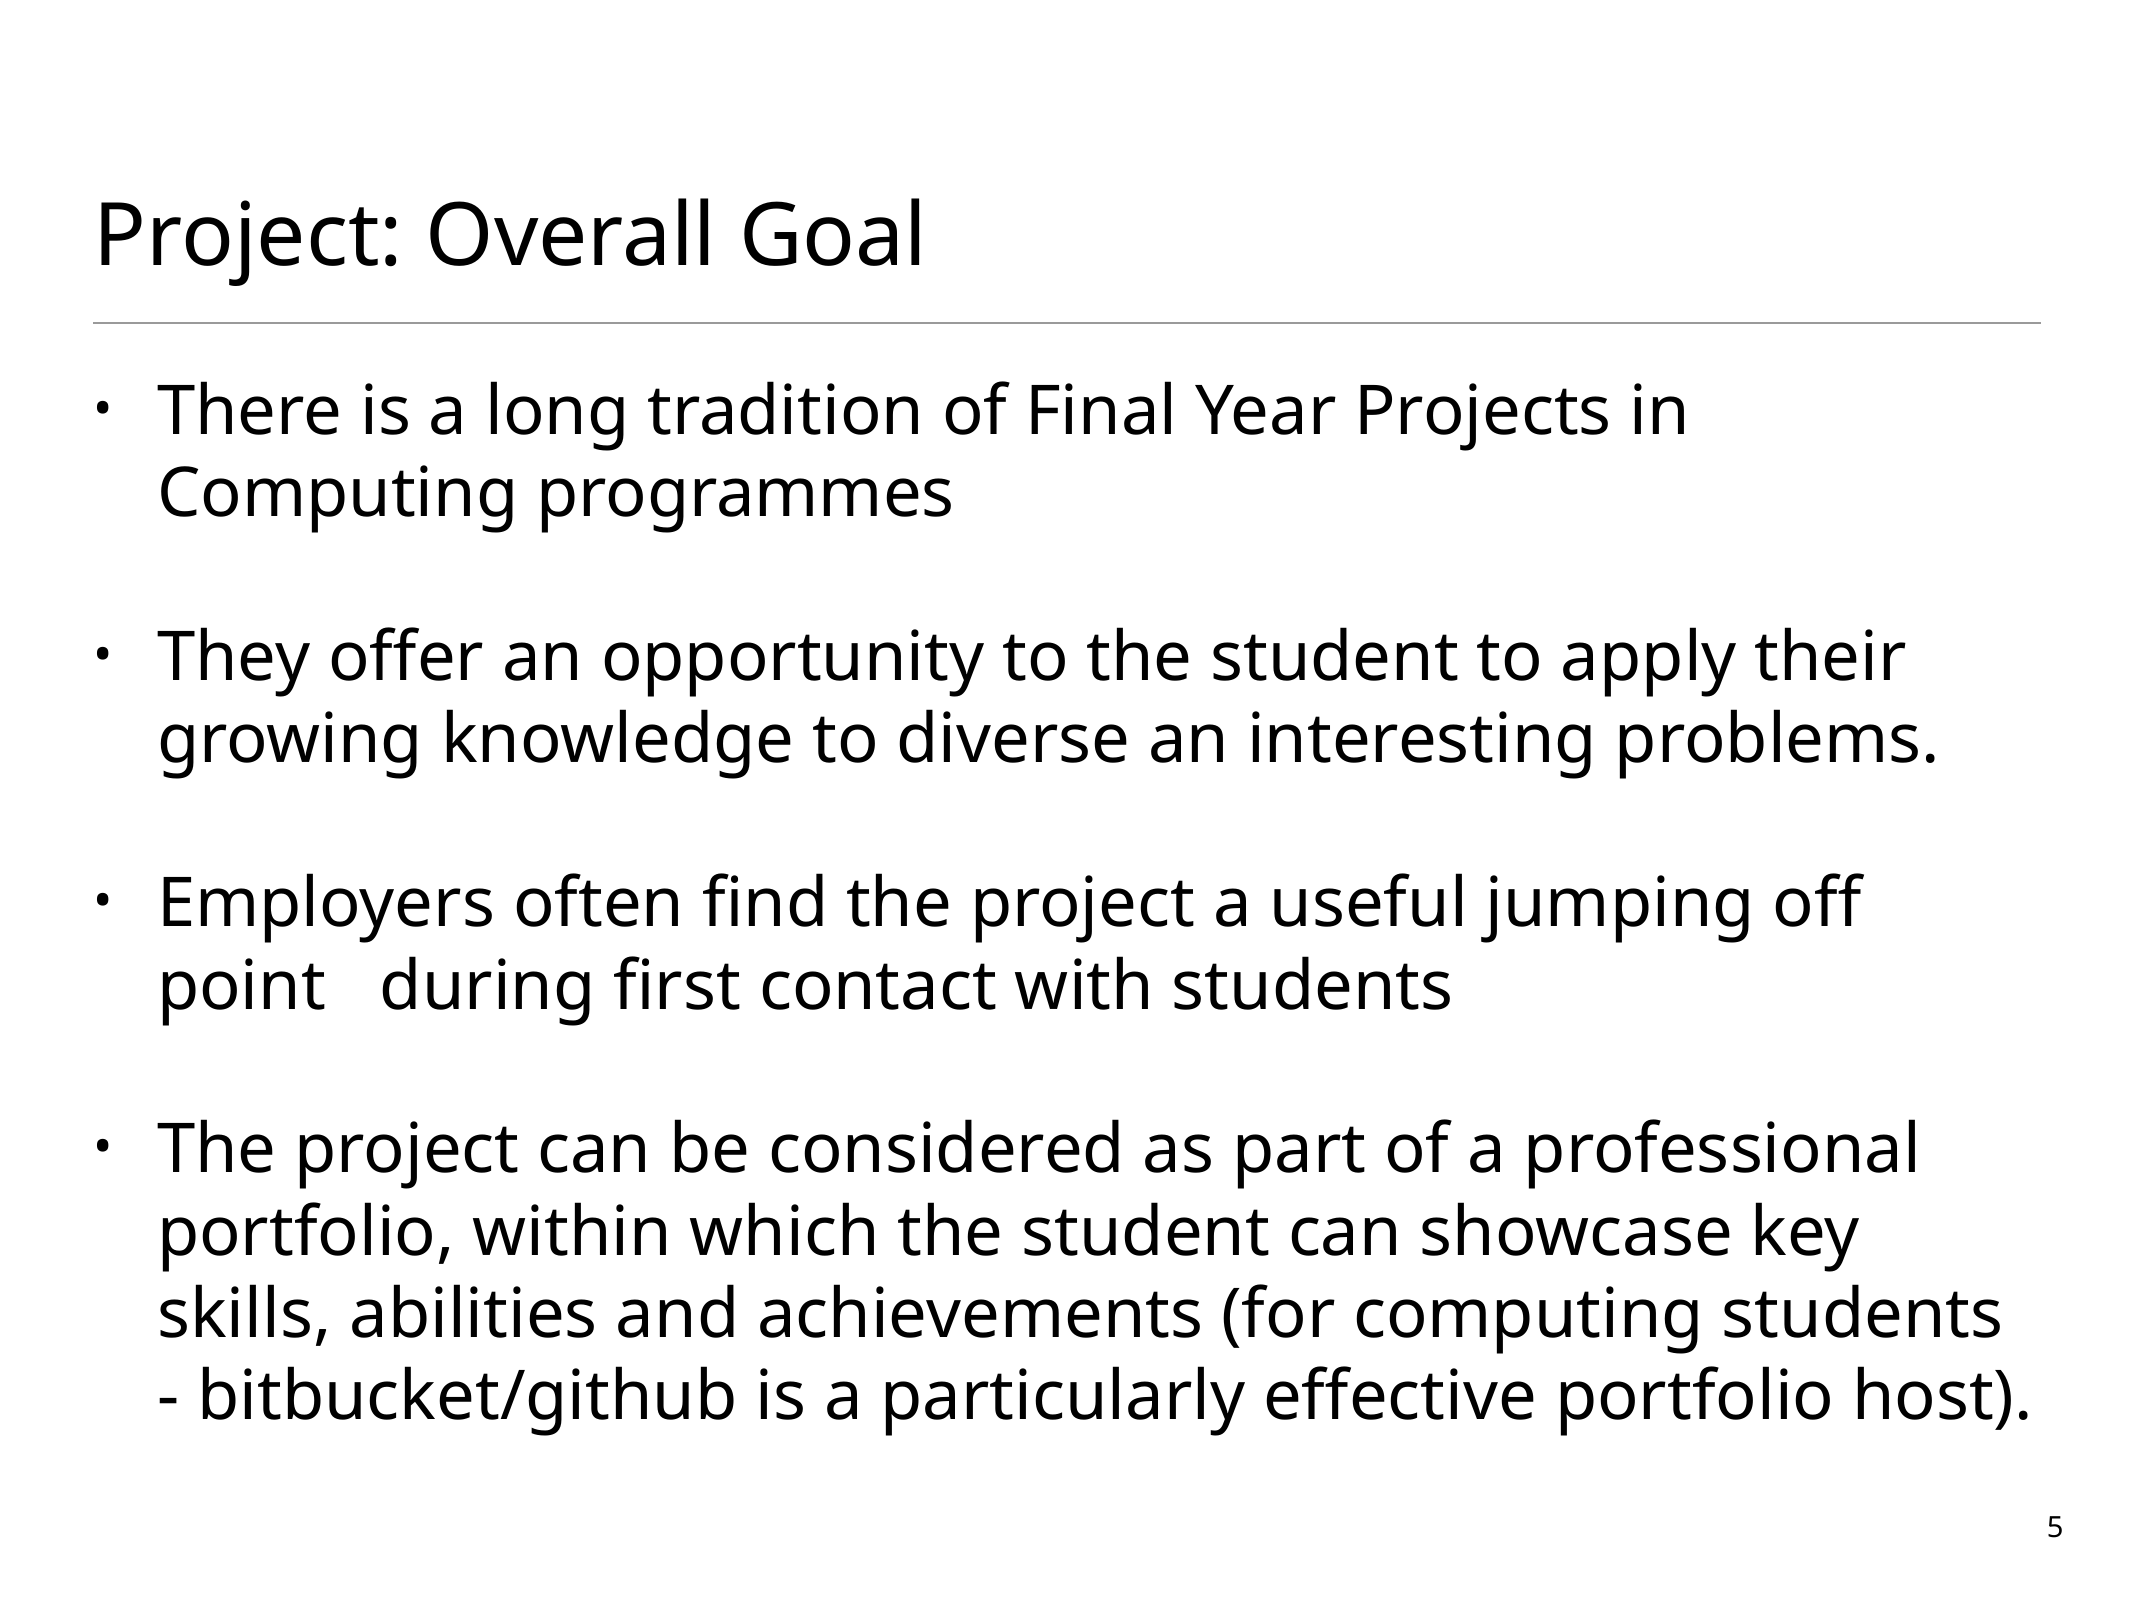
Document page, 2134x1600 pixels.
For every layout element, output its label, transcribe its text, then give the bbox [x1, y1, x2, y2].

text_box 5 [2028, 1508, 2064, 1544]
title Project: Overall Goal [93, 53, 2041, 284]
list There is a long tradition of Final Year Projects in Computing programmes They offer an opportunity to the student to apply their growing knowledge to diverse an interesting problems. Employers often find the project a useful jumping off point during first contact with students The project can be considered as part of a professional portfolio, within which the student can showcase key skills, abilities and achievements (for computing students - bitbucket/github is a particularly effective portfolio host). [92, 365, 2041, 1460]
